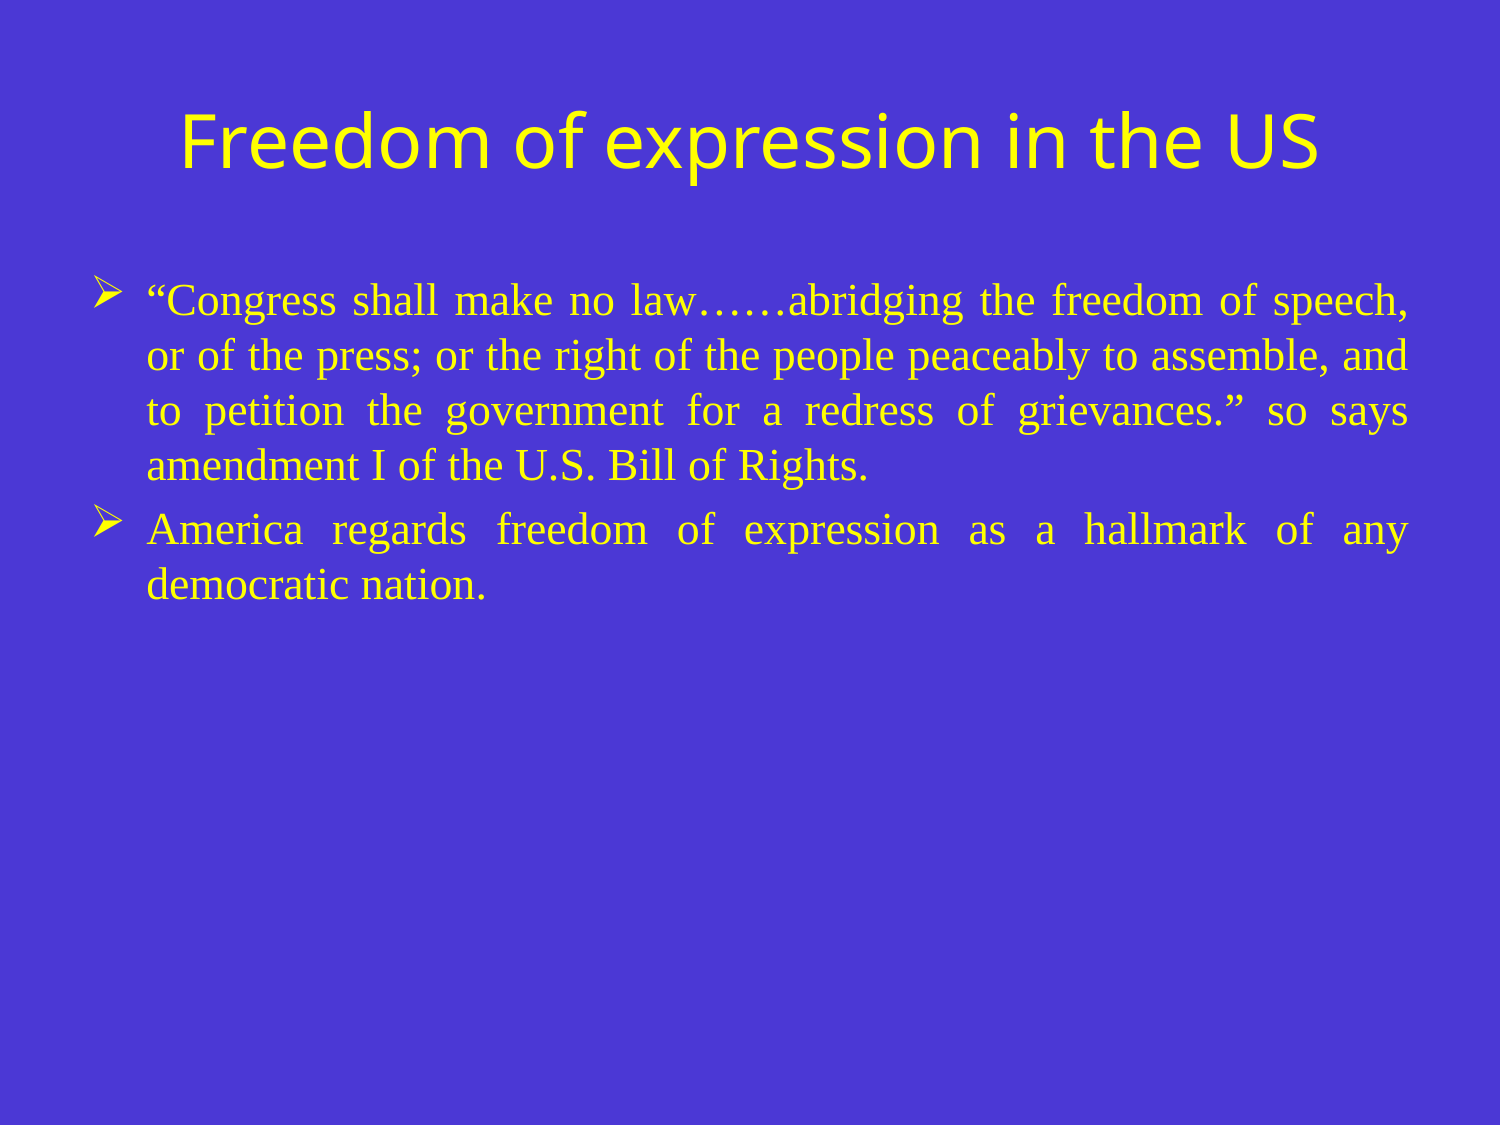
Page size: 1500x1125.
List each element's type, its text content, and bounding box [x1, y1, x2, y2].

title Freedom of expression in the US [75, 45, 1425, 233]
list “Congress shall make no law……abridging the freedom of speech, or of the press; or the right of the people peaceably to assemble, and to petition the government for a redress of grievances.” so says amendment I of the U.S. Bill of Rights. America regards freedom of expression as a hallmark of any democratic nation. [75, 262, 1425, 1005]
